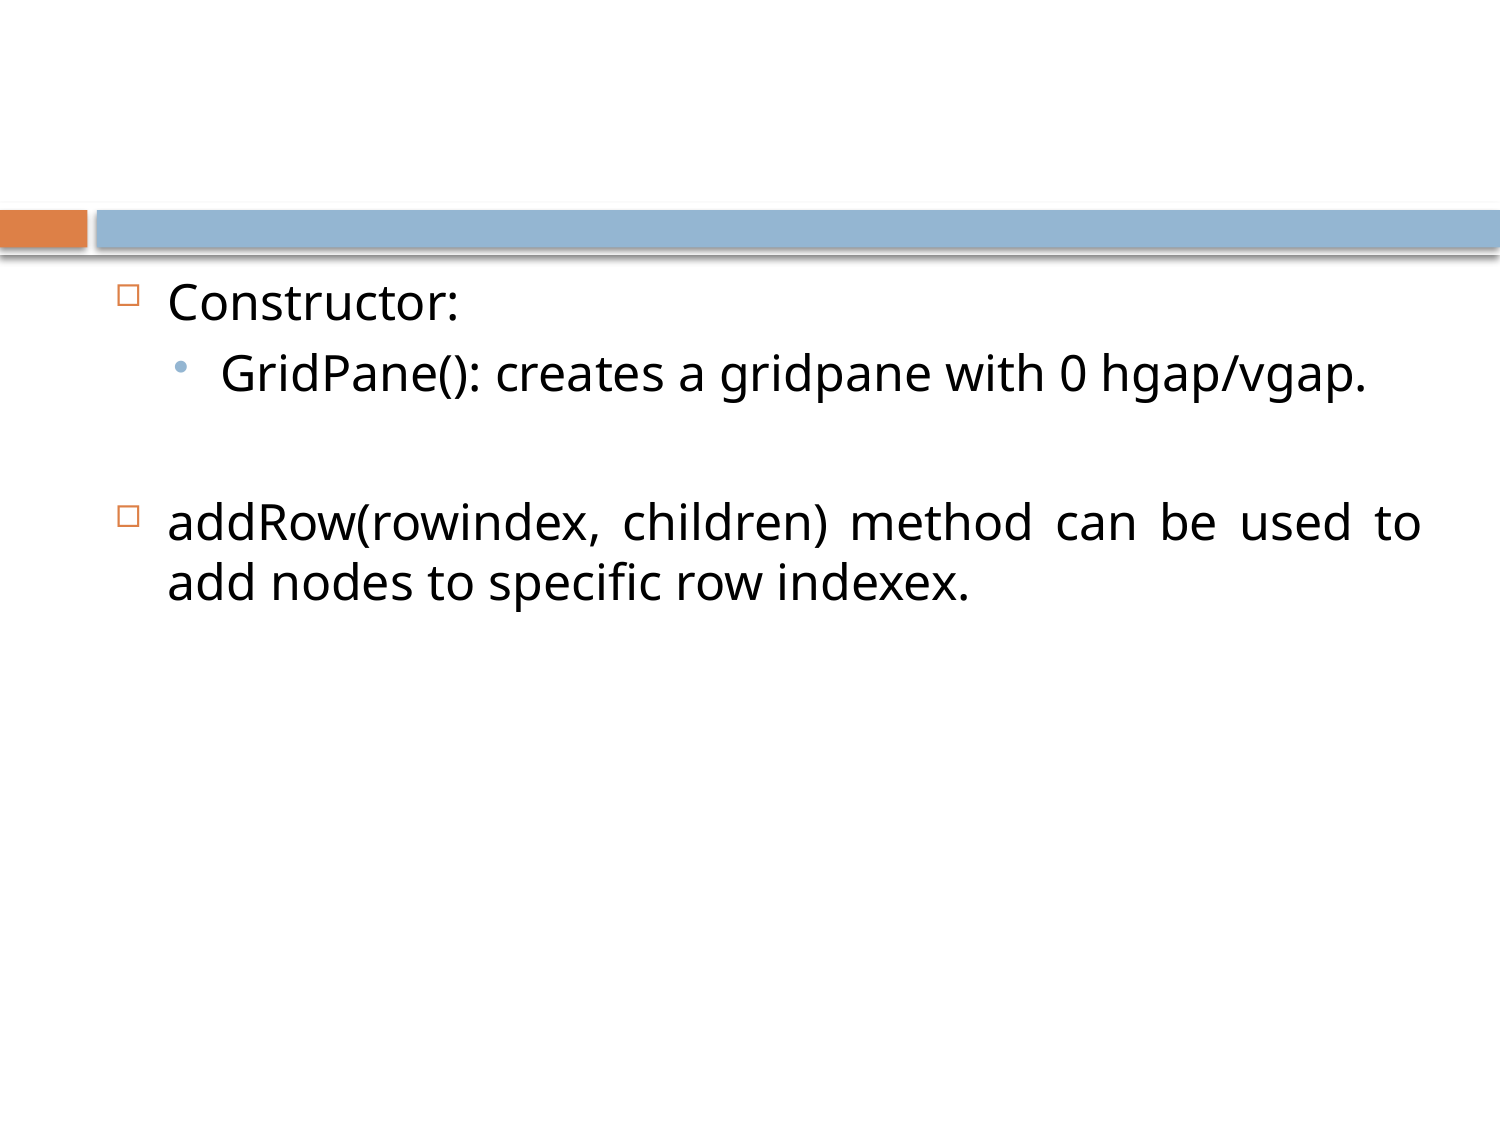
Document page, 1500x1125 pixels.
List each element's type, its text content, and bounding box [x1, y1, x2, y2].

list Constructor: GridPane(): creates a gridpane with 0 hgap/vgap. addRow(rowindex, children) method can be used to add nodes to specific row indexex. [100, 262, 1438, 1000]
